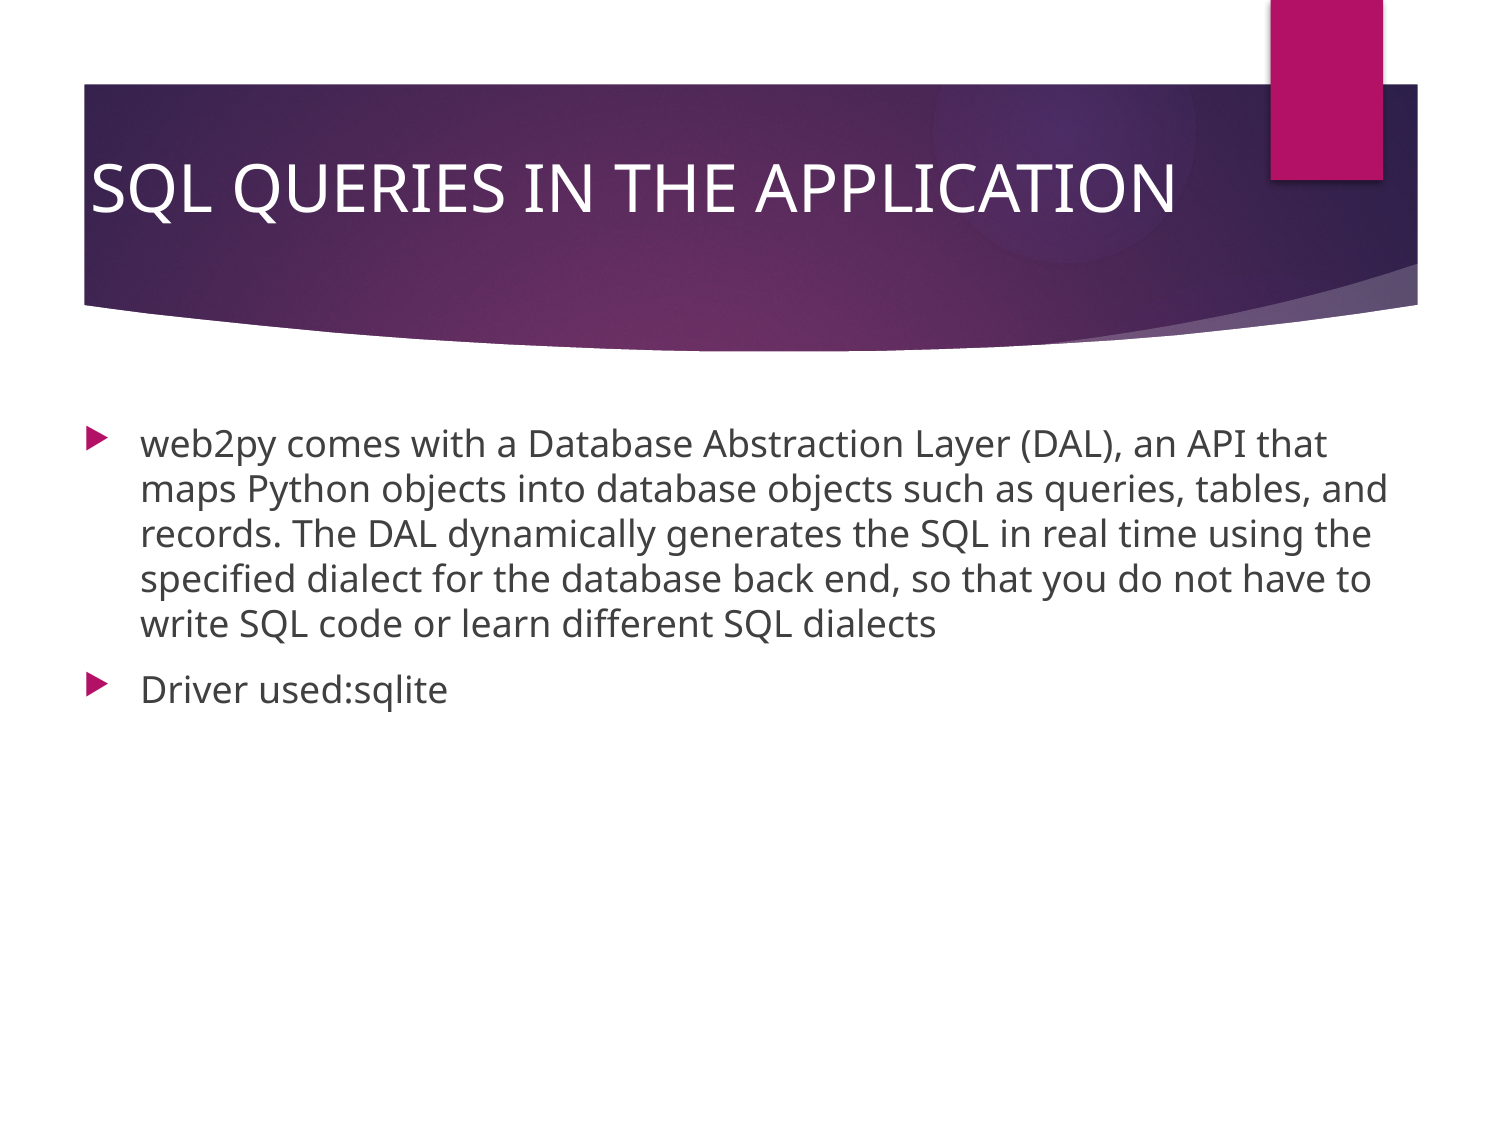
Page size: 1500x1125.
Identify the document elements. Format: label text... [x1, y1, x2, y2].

title SQL QUERIES IN THE APPLICATION [75, 99, 1418, 273]
list web2py comes with a Database Abstraction Layer (DAL), an API that maps Python objects into database objects such as queries, tables, and records. The DAL dynamically generates the SQL in real time using the specified dialect for the database back end, so that you do not have to write SQL code or learn different SQL dialects Driver used:sqlite [68, 412, 1424, 1125]
